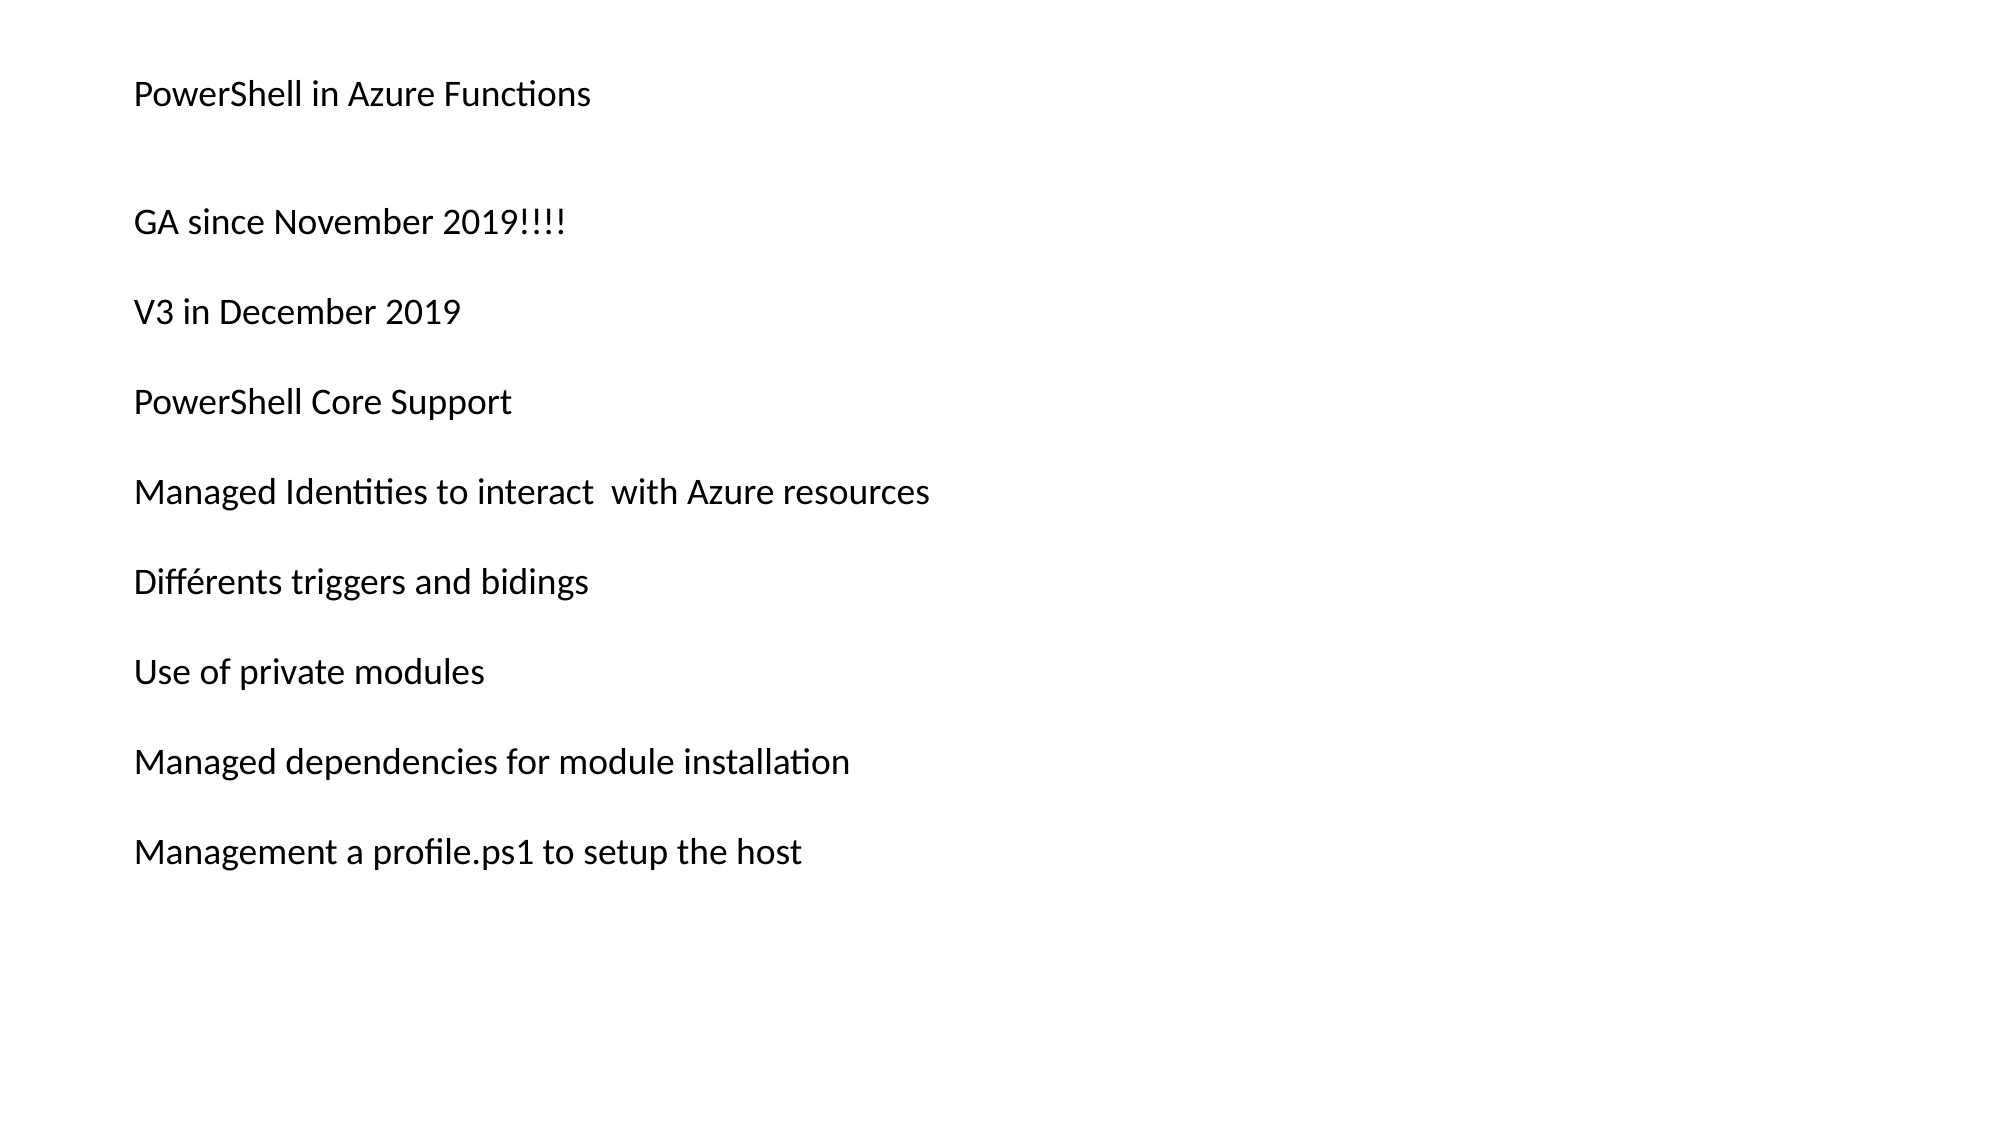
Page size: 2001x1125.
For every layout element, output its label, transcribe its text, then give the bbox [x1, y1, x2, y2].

text_box PowerShell in Azure Functions [118, 61, 1715, 122]
text_box GA since November 2019!!!! V3 in December 2019 PowerShell Core Support Managed Identities to interact with Azure resources Différents triggers and bidings Use of private modules Managed dependencies for module installation Management a profile.ps1 to setup the host [118, 190, 1669, 925]
